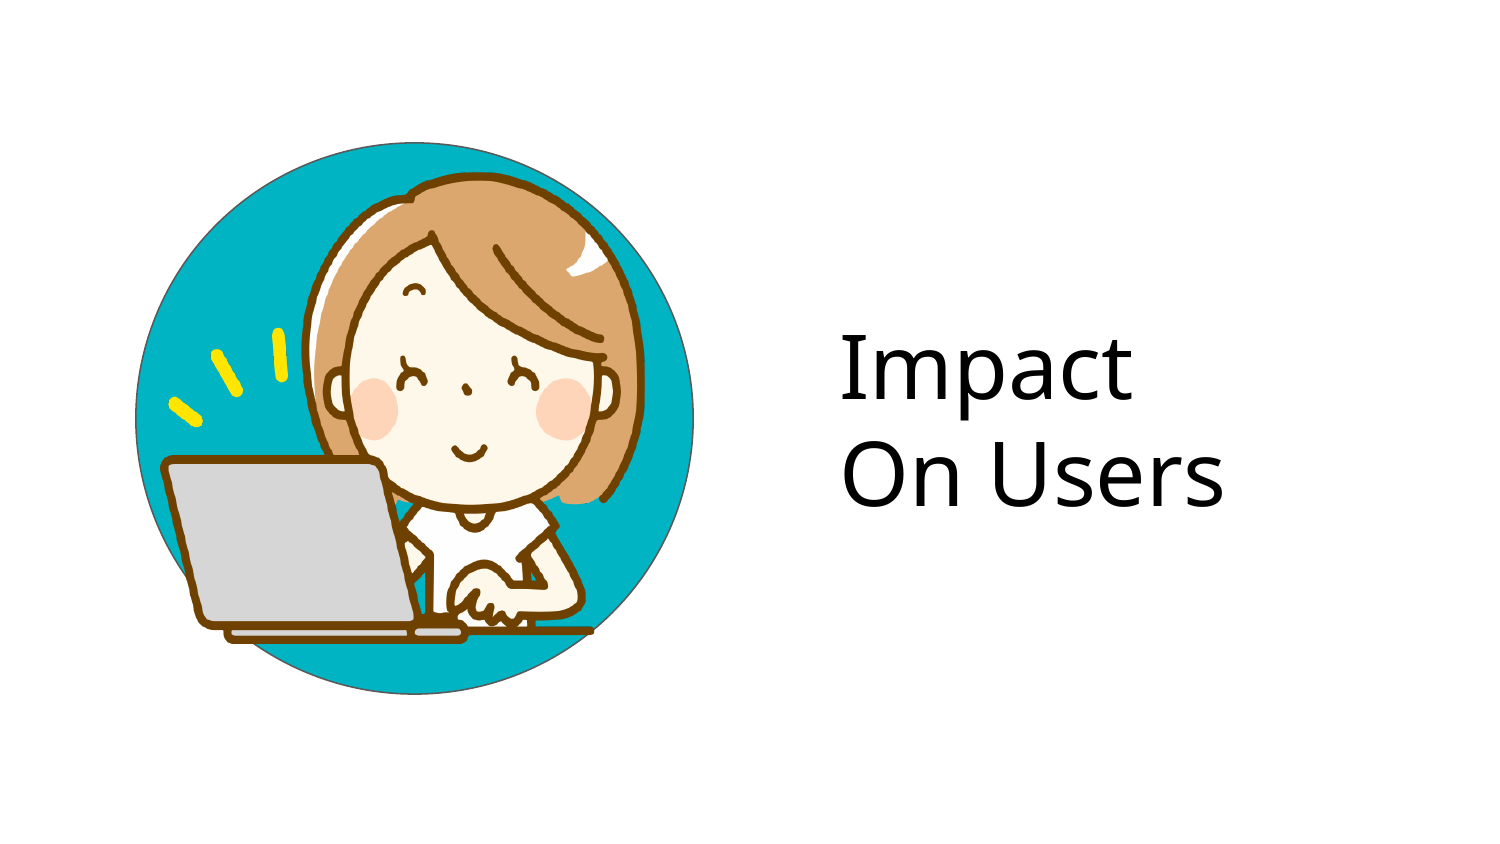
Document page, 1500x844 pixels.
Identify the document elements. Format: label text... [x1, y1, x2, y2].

picture [160, 142, 645, 674]
text_box Impact On Users [824, 294, 1445, 540]
text_box [135, 318, 155, 519]
text_box [326, 680, 503, 695]
text_box [649, 269, 694, 568]
